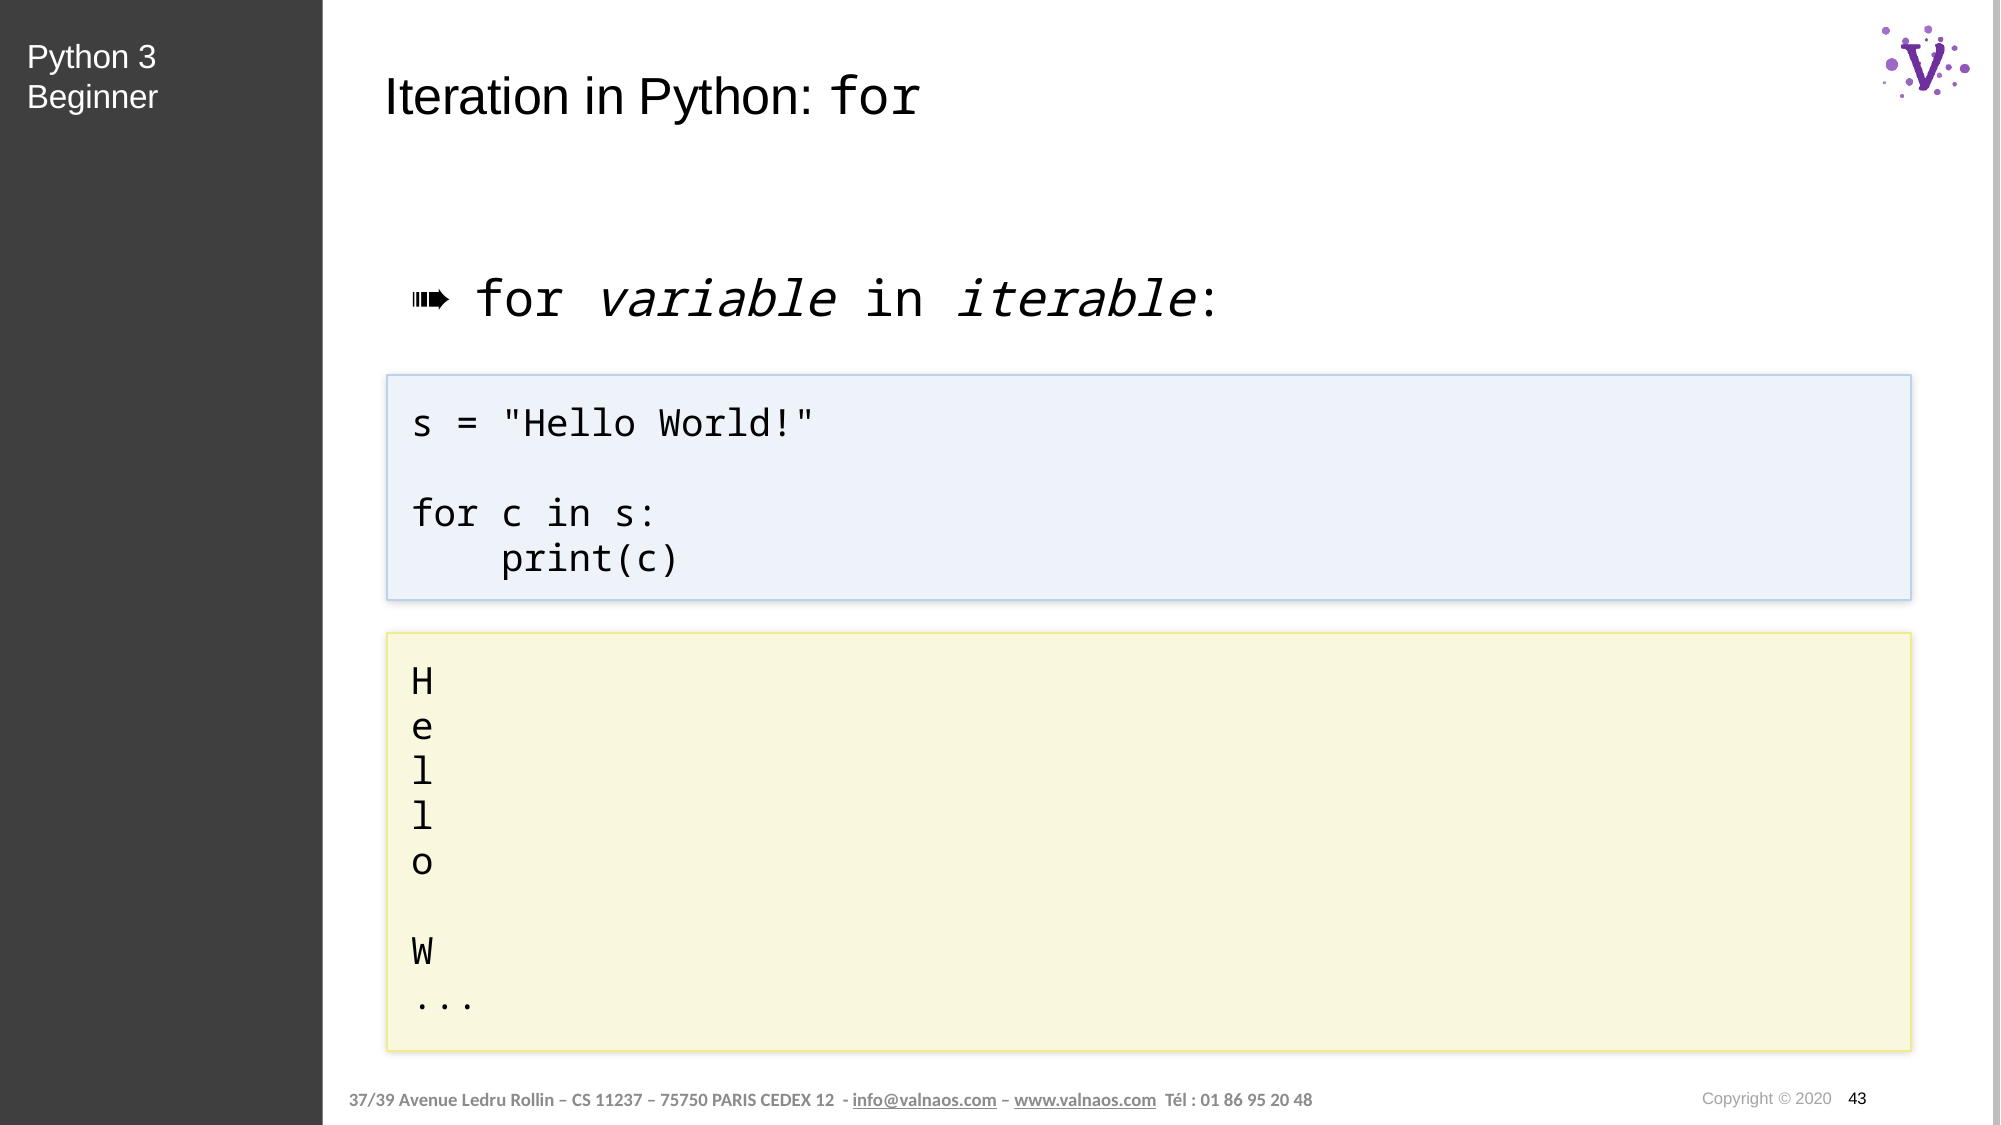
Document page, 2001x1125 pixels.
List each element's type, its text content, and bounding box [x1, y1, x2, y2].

text_box H e l l o W ... [387, 632, 1912, 1051]
text_box s = "Hello World!" for c in s: print(c) [387, 374, 1912, 600]
title Iteration in Python: for [128, 62, 1872, 250]
text_box Python 3 Beginner [24, 35, 297, 116]
slide_number Copyright © 2020 43 [1700, 1087, 1959, 1125]
text_box for variable in iterable: [138, 236, 1912, 327]
picture [1871, 18, 1979, 106]
